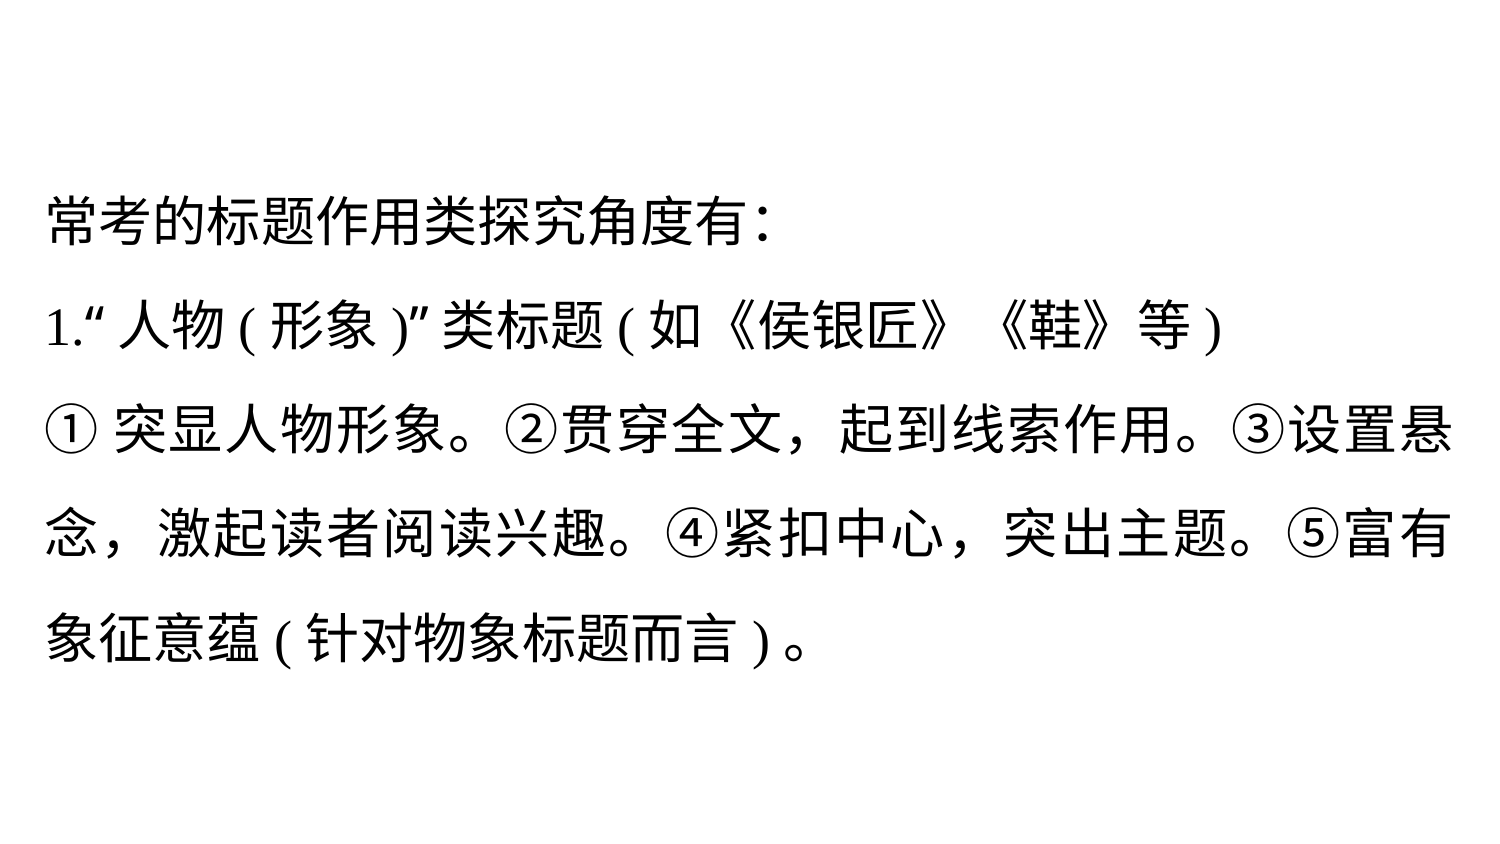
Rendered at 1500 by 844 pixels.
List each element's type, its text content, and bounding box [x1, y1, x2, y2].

text_box 常考的标题作用类探究角度有： 1.“人物(形象)”类标题(如《侯银匠》《鞋》等) ①突显人物形象。②贯穿全文，起到线索作用。③设置悬念，激起读者阅读兴趣。④紧扣中心，突出主题。⑤富有象征意蕴(针对物象标题而言)。 [29, 140, 1468, 677]
